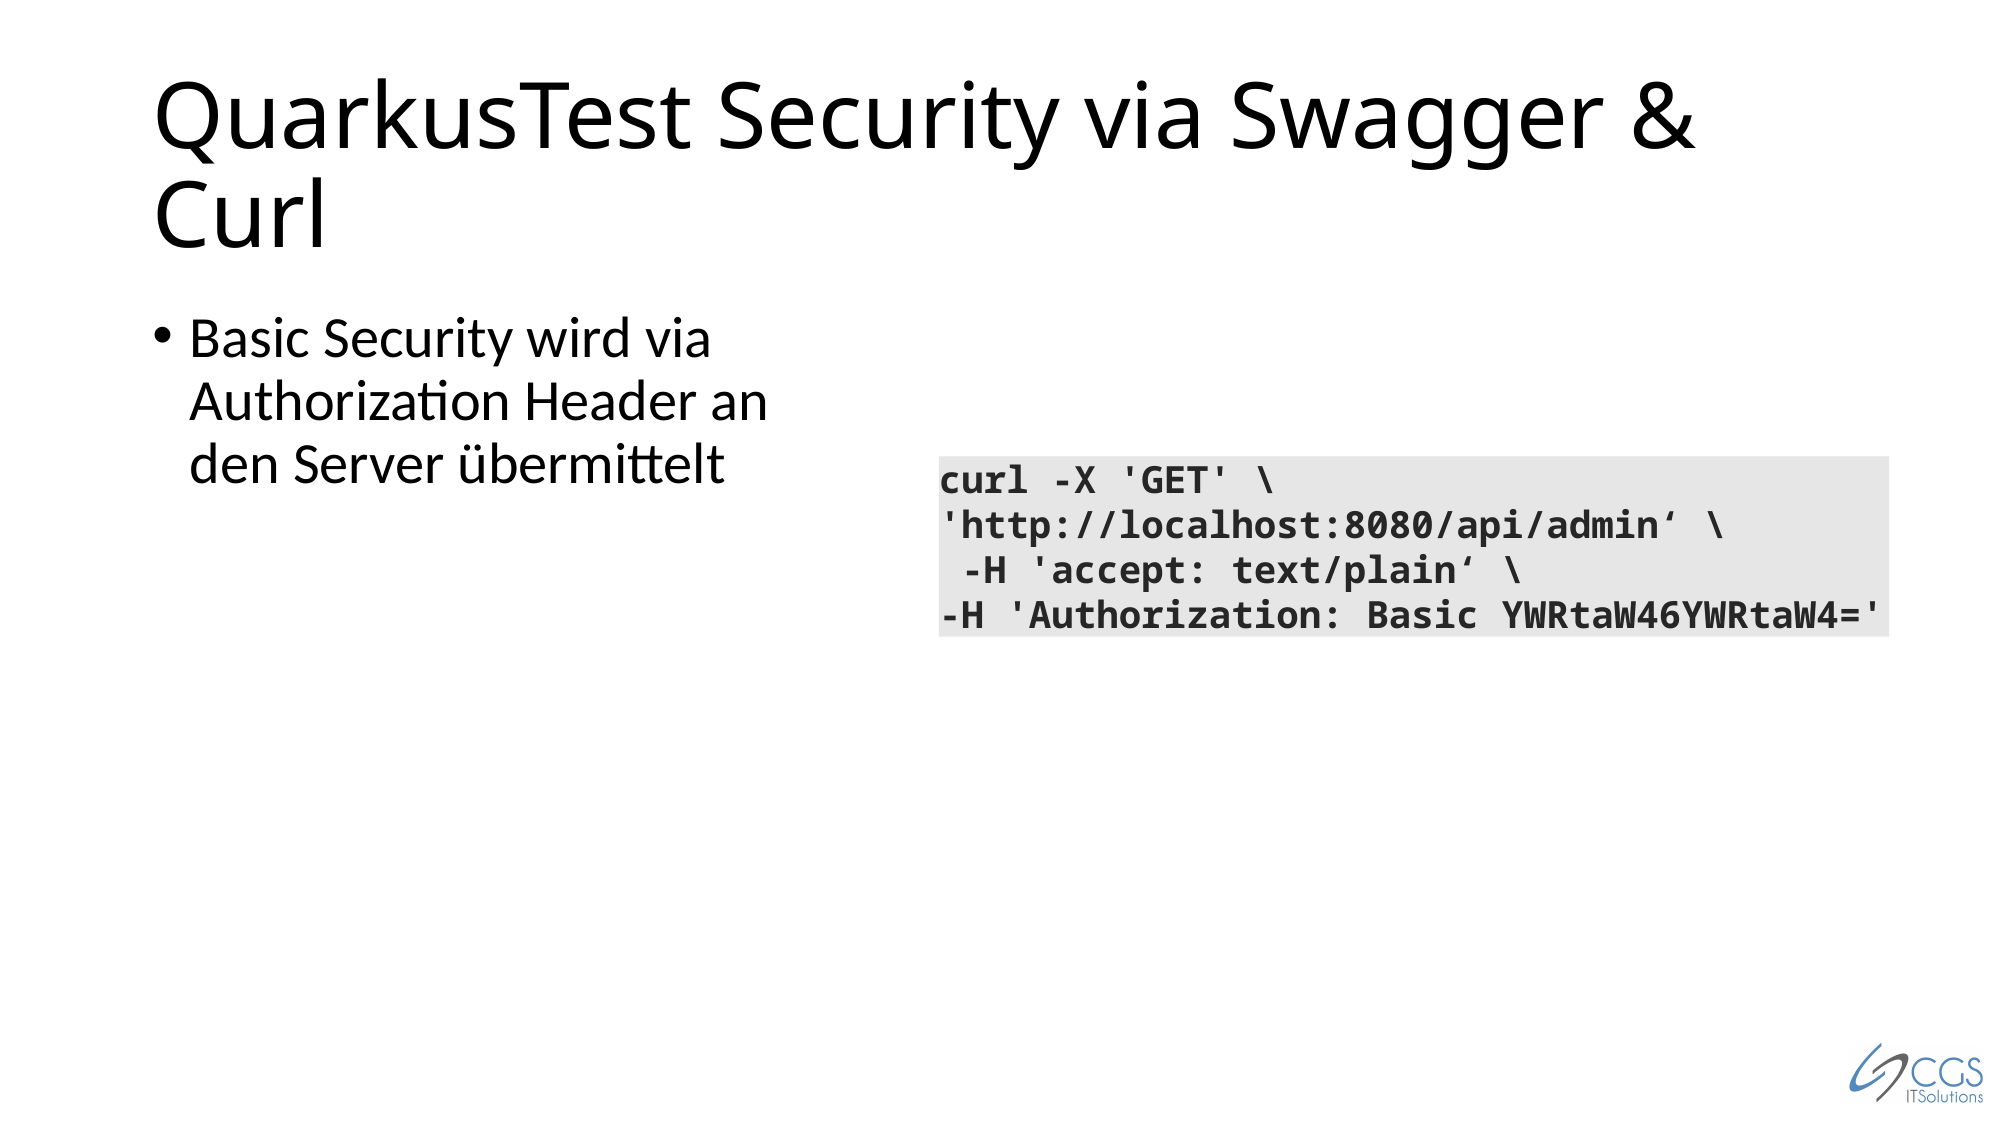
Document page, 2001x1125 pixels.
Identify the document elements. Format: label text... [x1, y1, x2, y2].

title QuarkusTest Security via Swagger & Curl [137, 59, 1863, 278]
text_box curl -X 'GET' \ 'http://localhost:8080/api/admin‘ \ -H 'accept: text/plain‘ \ -H 'Authorization: Basic YWRtaW46YWRtaW4=' [938, 456, 1890, 637]
list Basic Security wird via Authorization Header an den Server übermittelt [137, 299, 818, 1014]
picture [1849, 1042, 1983, 1103]
